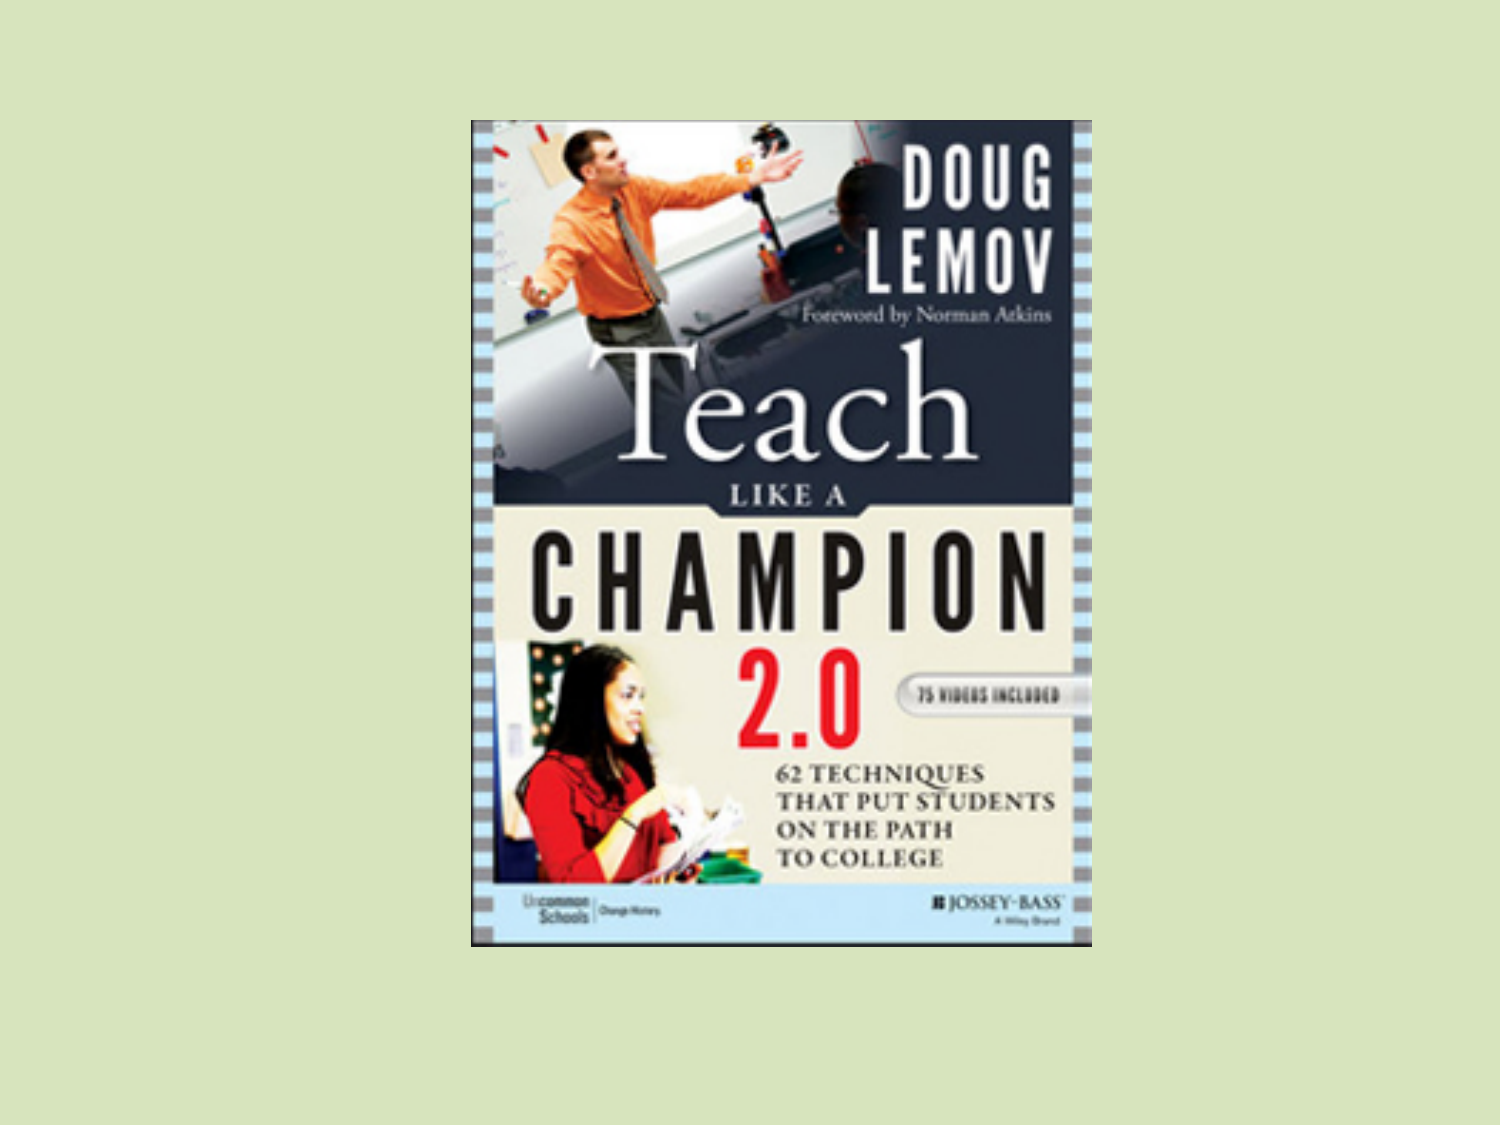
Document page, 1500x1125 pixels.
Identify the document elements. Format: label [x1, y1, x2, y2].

picture [470, 120, 1092, 947]
